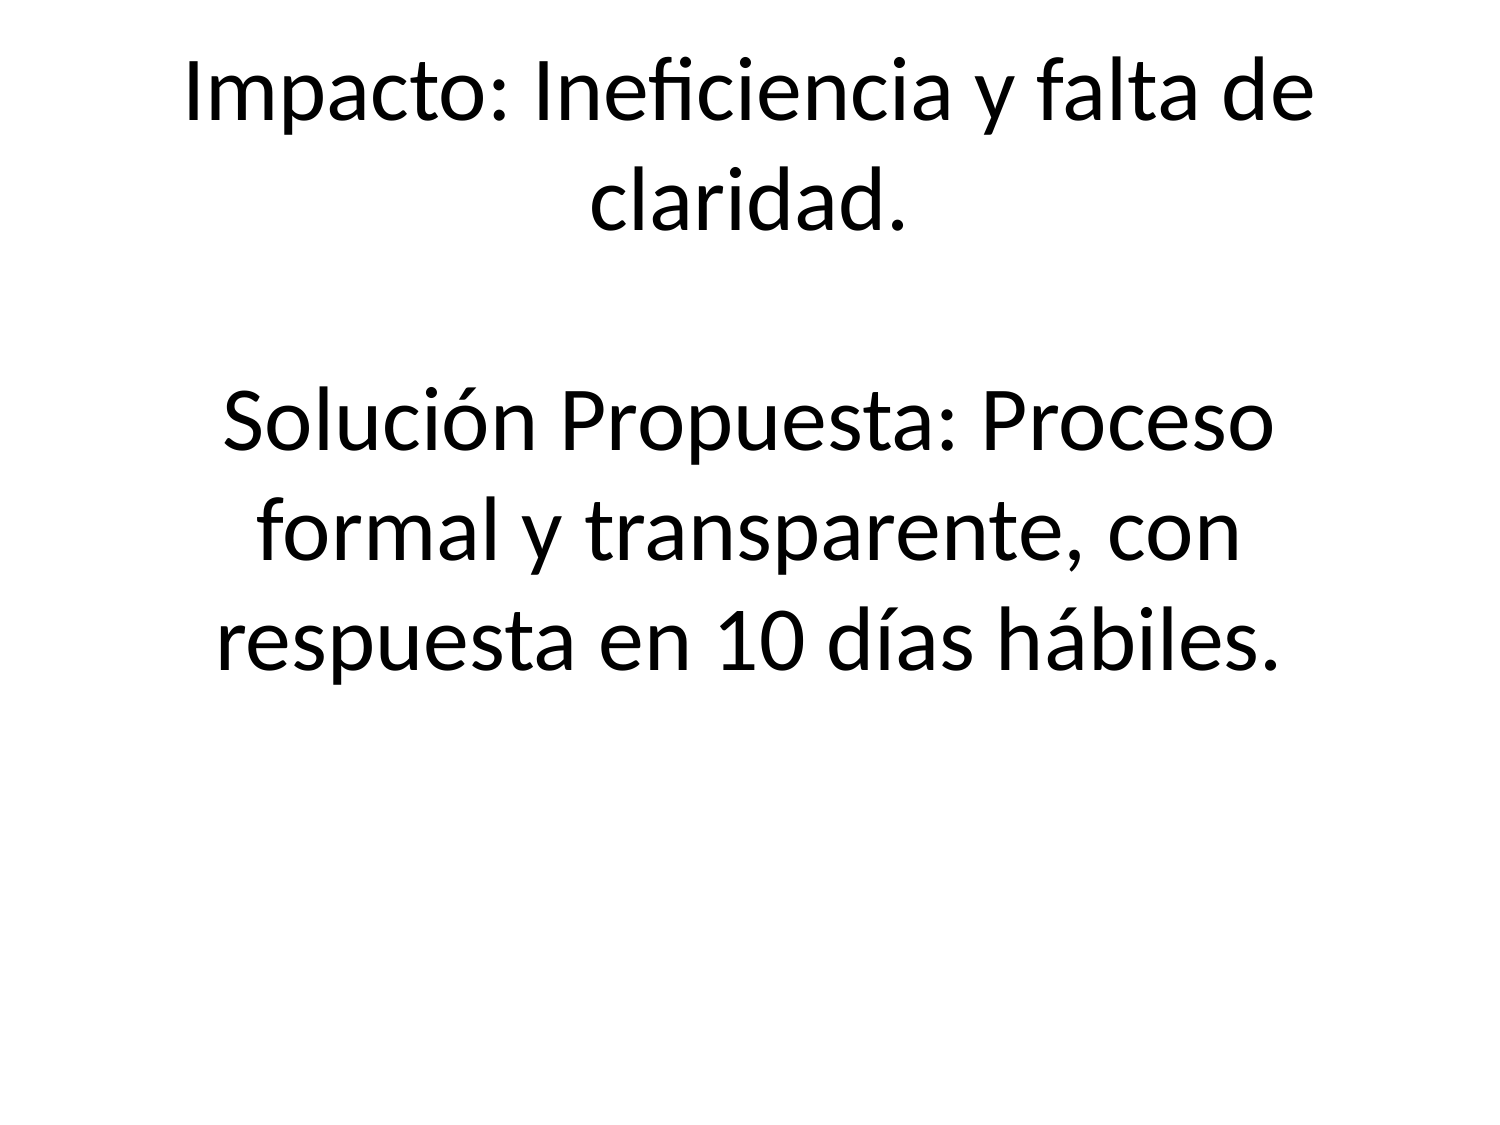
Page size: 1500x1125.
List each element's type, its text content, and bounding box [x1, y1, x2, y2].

title Riesgo Actual: Procesos desordenados y tiempos de espera largos. Impacto: Ineficiencia y falta de claridad. Solución Propuesta: Proceso formal y transparente, con respuesta en 10 días hábiles. [75, 45, 1425, 233]
